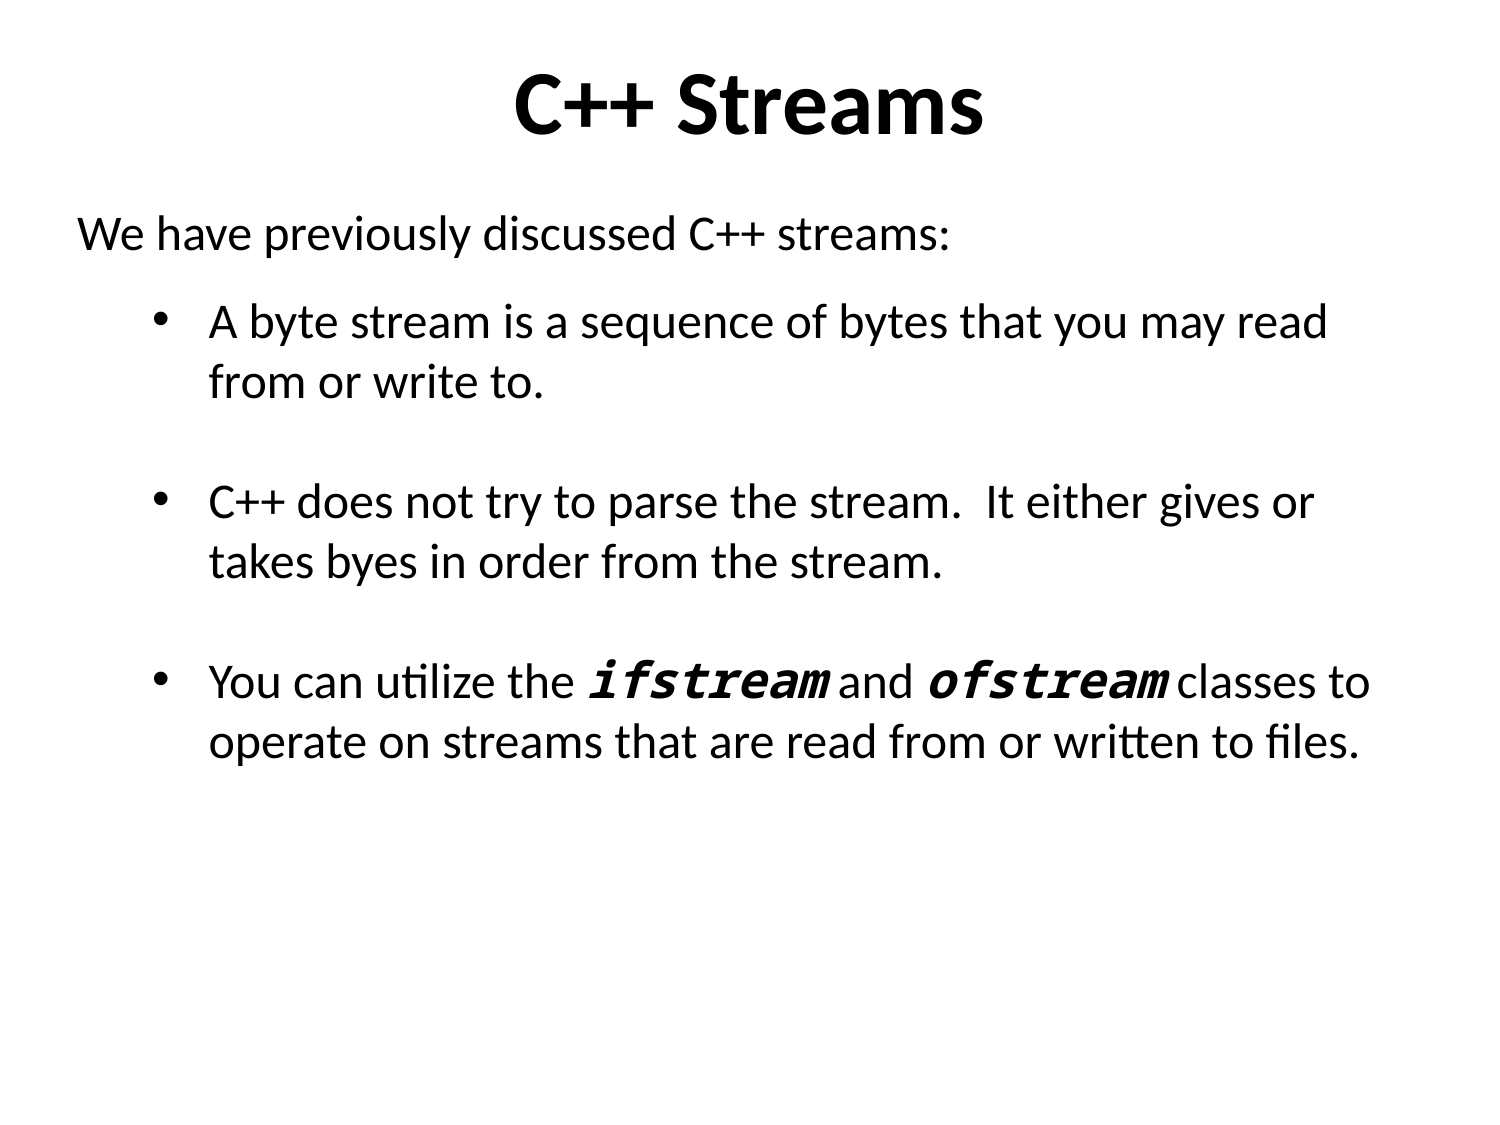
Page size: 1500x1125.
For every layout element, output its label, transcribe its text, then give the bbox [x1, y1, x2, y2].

text_box We have previously discussed C++ streams: A byte stream is a sequence of bytes that you may read from or write to. C++ does not try to parse the stream. It either gives or takes byes in order from the stream. You can utilize the ifstream and ofstream classes to operate on streams that are read from or written to files. [62, 193, 1425, 836]
title C++ Streams [75, 45, 1425, 150]
